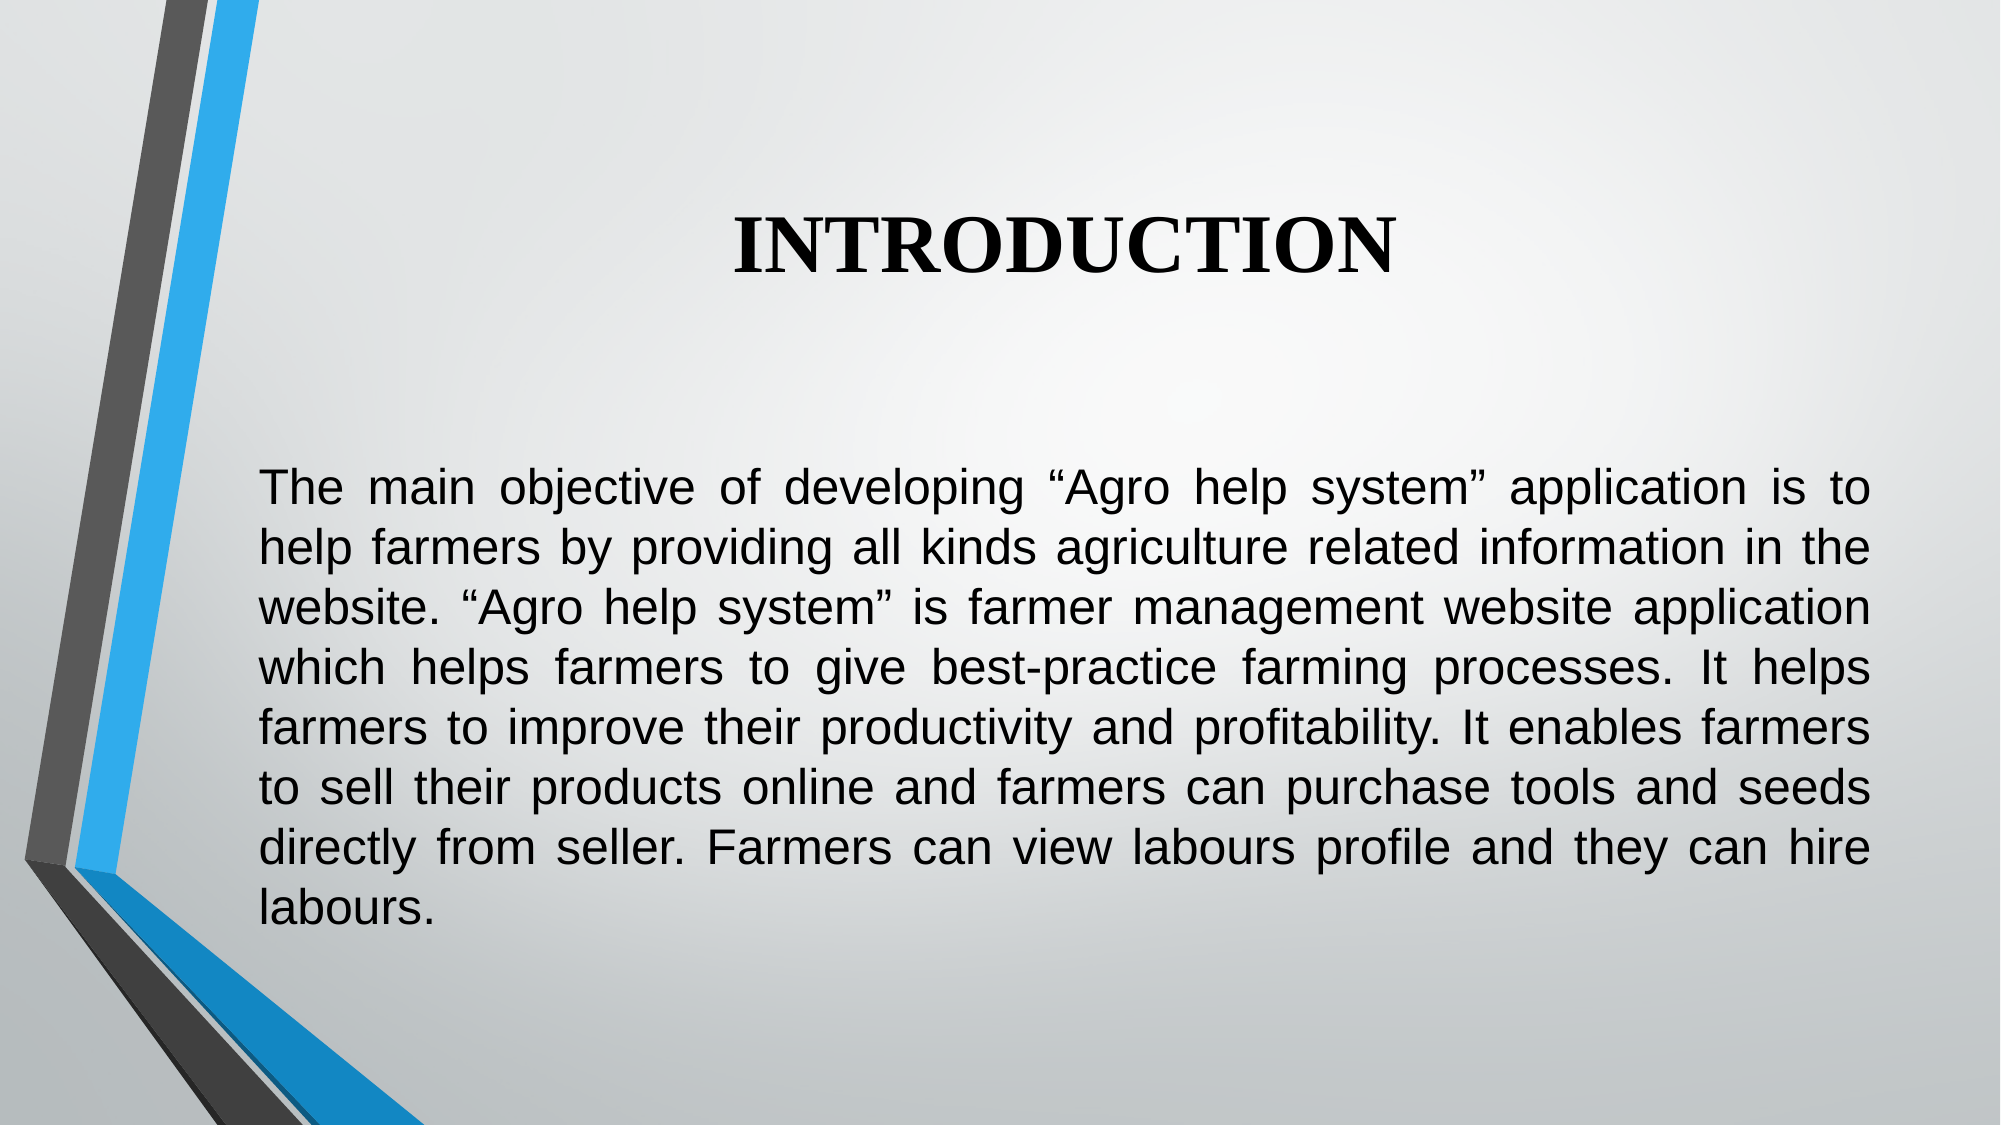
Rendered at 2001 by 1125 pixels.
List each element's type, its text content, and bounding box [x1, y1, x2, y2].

list The main objective of developing “Agro help system” application is to help farmers by providing all kinds agriculture related information in the website. “Agro help system” is farmer management website application which helps farmers to give best-practice farming processes. It helps farmers to improve their productivity and profitability. It enables farmers to sell their products online and farmers can purchase tools and seeds directly from seller. Farmers can view labours profile and they can hire labours. [243, 392, 1887, 950]
title INTRODUCTION [243, 112, 1887, 367]
